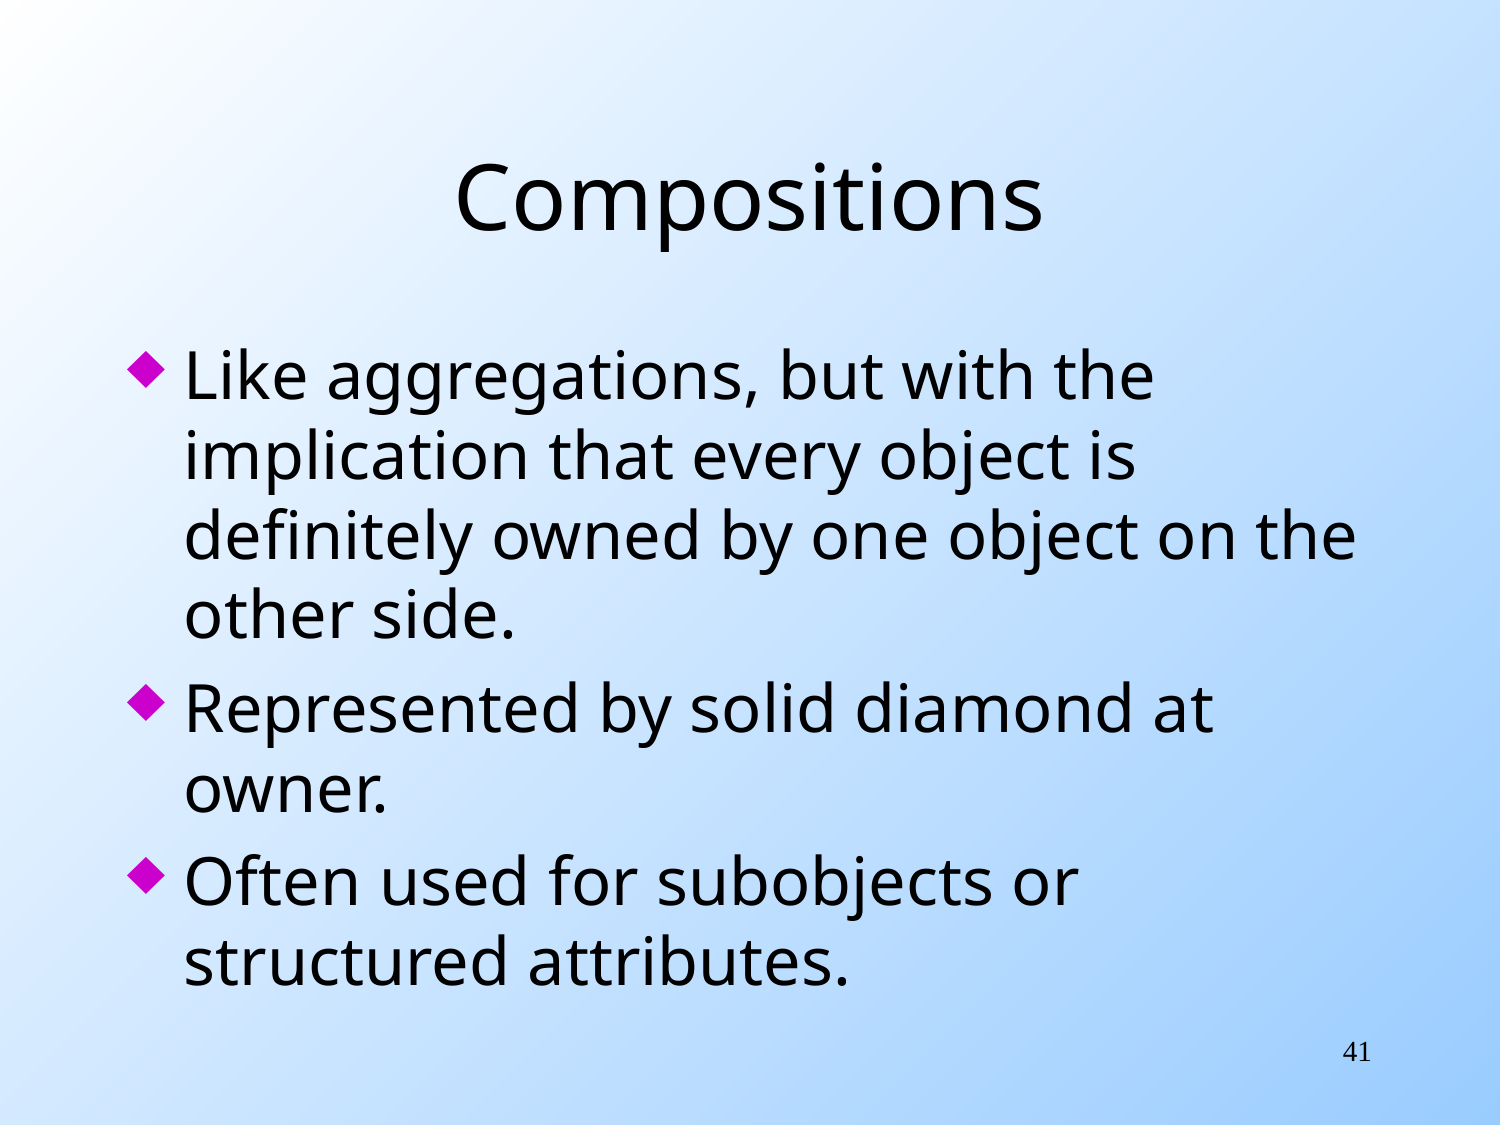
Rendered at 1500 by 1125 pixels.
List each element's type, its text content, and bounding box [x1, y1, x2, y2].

list Like aggregations, but with the implication that every object is definitely owned by one object on the other side. Represented by solid diamond at owner. Often used for subobjects or structured attributes. [112, 324, 1388, 1025]
slide_number 41 [1074, 1025, 1388, 1100]
title Compositions [112, 99, 1388, 288]
